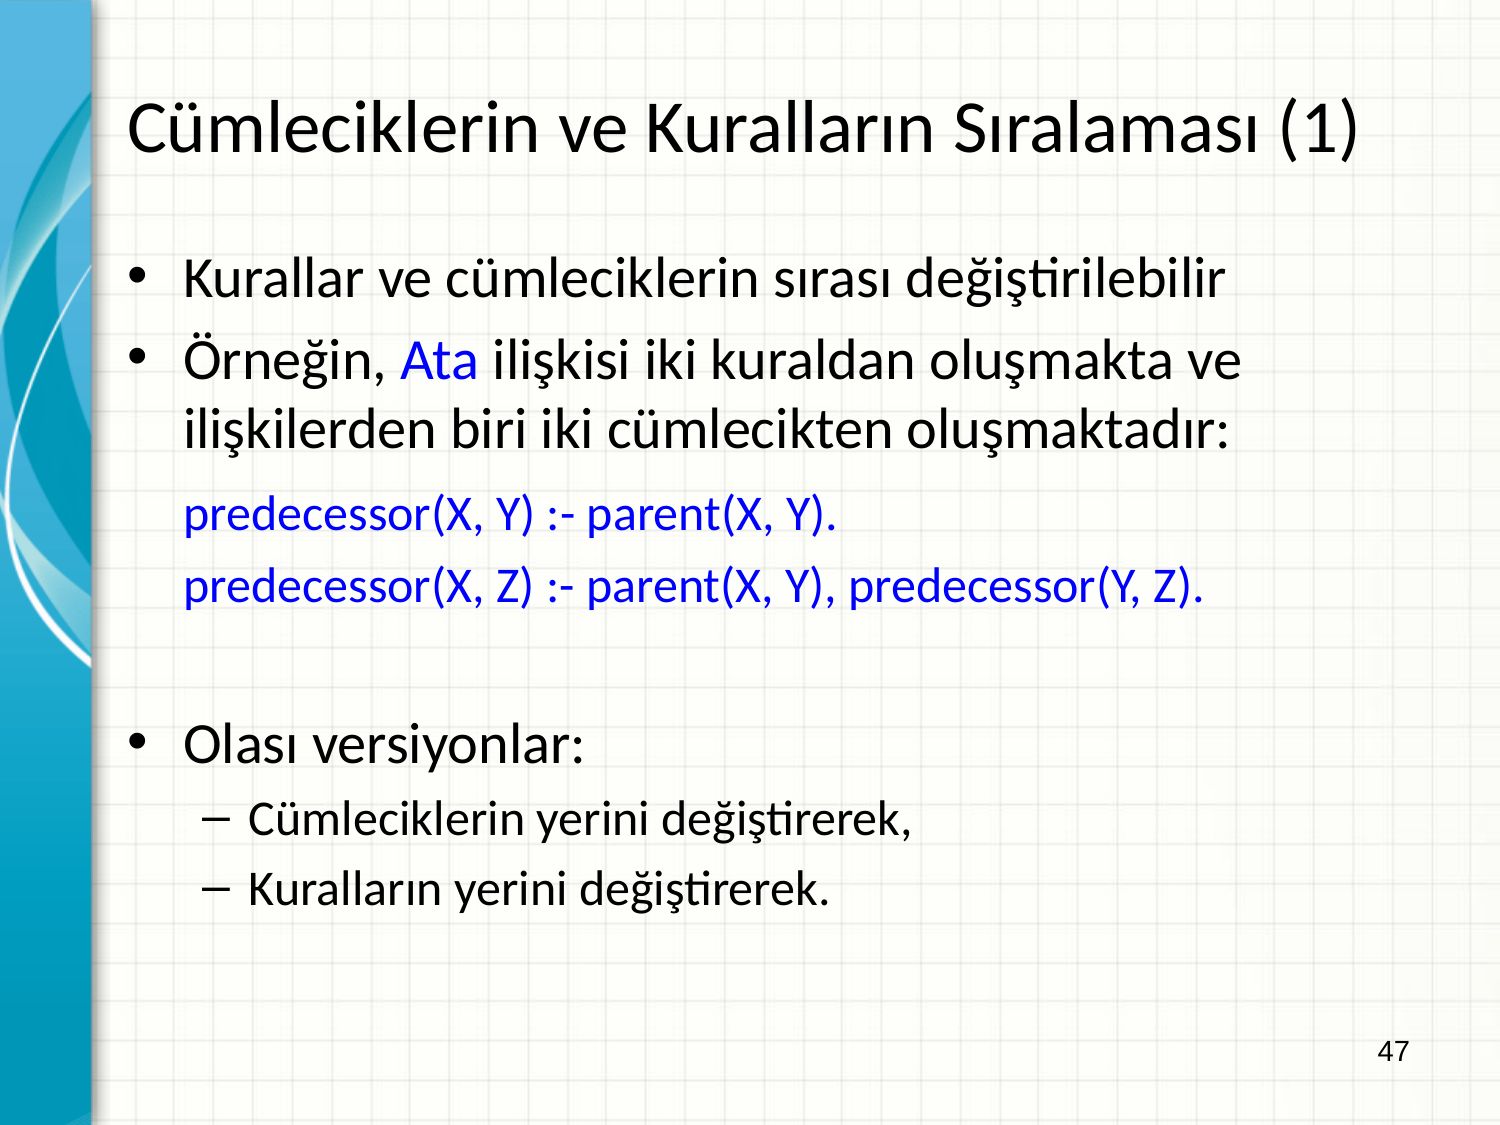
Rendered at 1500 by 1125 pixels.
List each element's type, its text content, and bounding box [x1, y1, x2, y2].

title Cümleciklerin ve Kuralların Sıralaması (1) [112, 19, 1500, 225]
text_box 47 [1074, 1024, 1425, 1103]
list Kurallar ve cümleciklerin sırası değiştirilebilir Örneğin, Ata ilişkisi iki kuraldan oluşmakta ve ilişkilerden biri iki cümlecikten oluşmaktadır: predecessor(X, Y) :- parent(X, Y). predecessor(X, Z) :- parent(X, Y), predecessor(Y, Z). Olası versiyonlar: Cümleciklerin yerini değiştirerek, Kuralların yerini değiştirerek. [112, 231, 1500, 977]
picture [0, 0, 1500, 1125]
